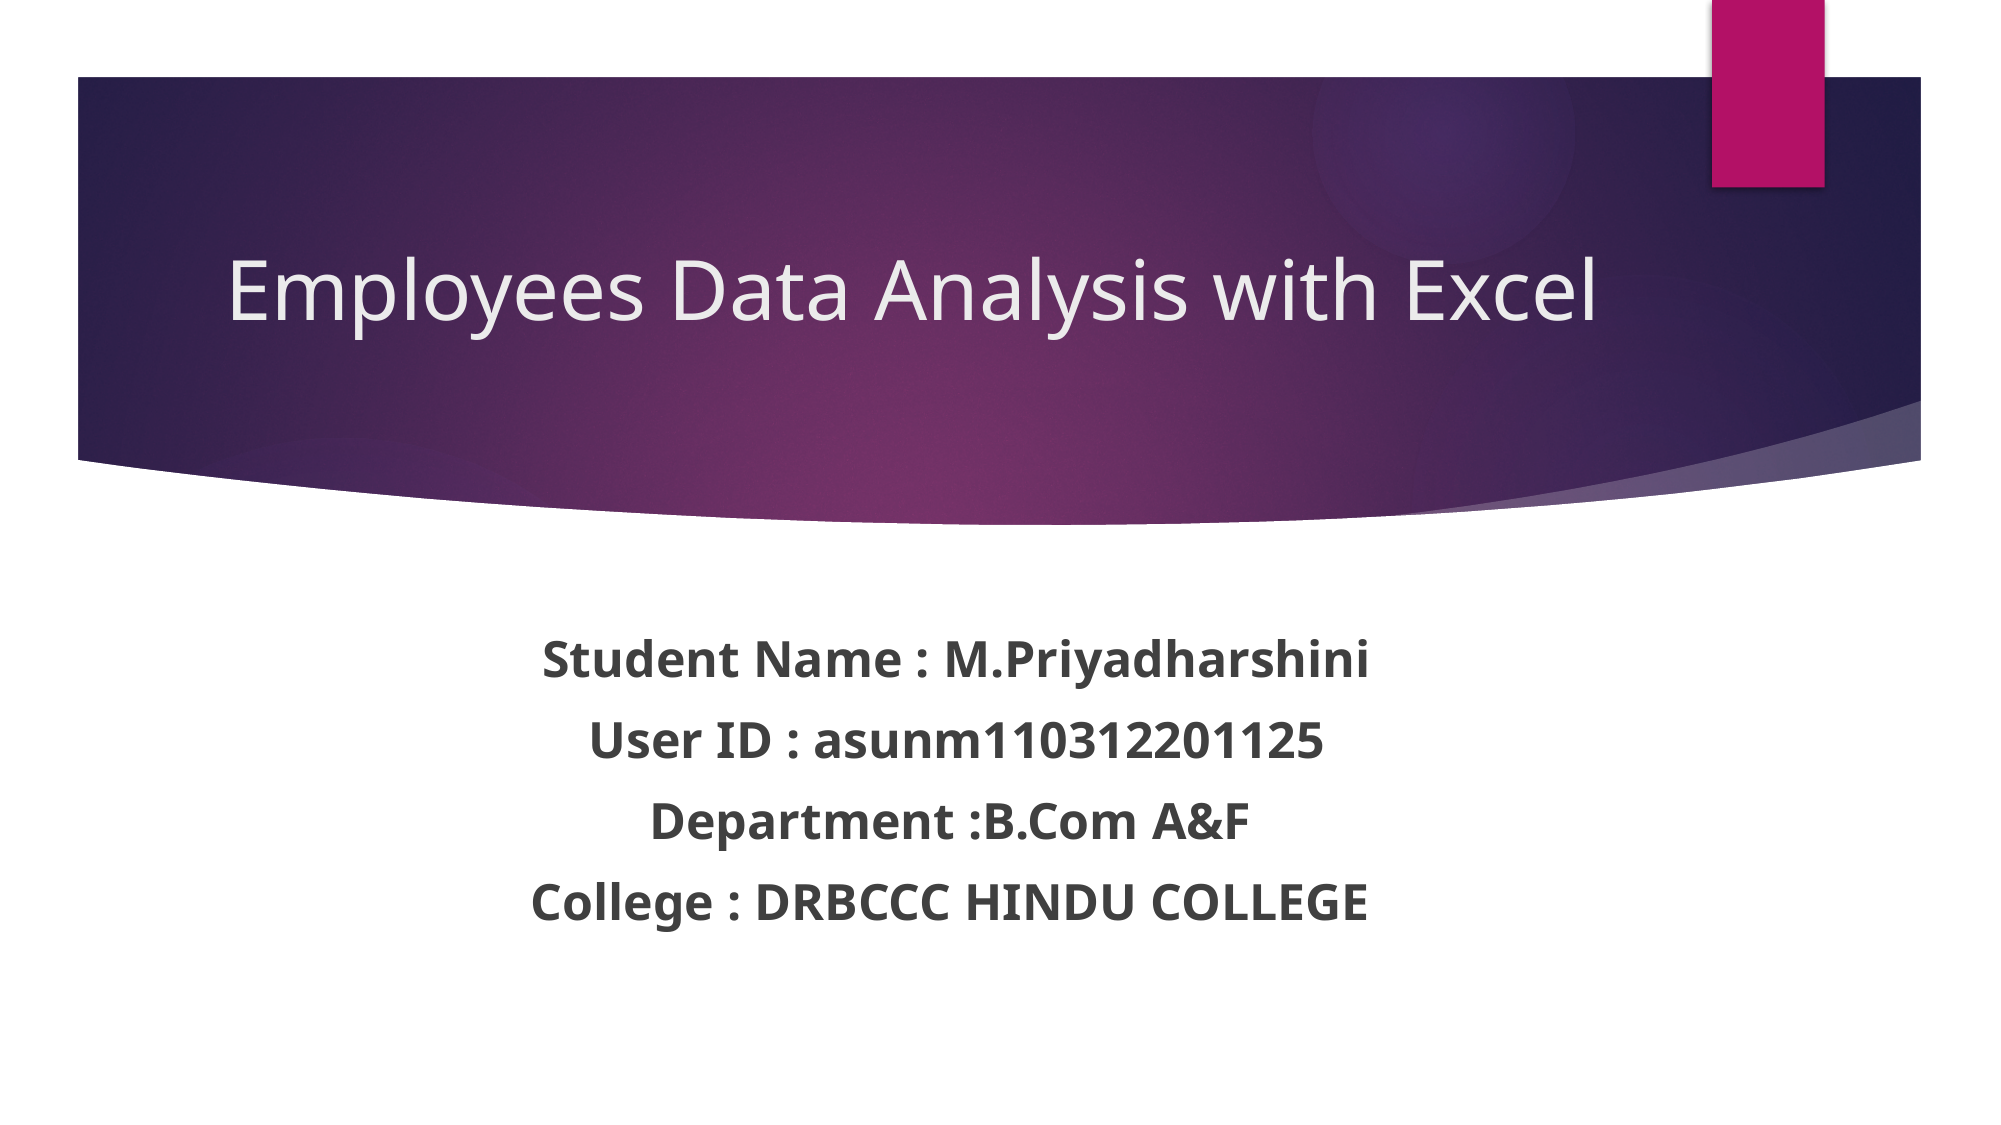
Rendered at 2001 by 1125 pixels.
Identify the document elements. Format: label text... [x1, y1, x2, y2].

title Employees Data Analysis with Excel [188, 174, 1638, 400]
list Student Name : M.Priyadharshini User ID : asunm110312201125 Department :B.Com A&F College : DRBCCC HINDU COLLEGE [232, 616, 1681, 1023]
